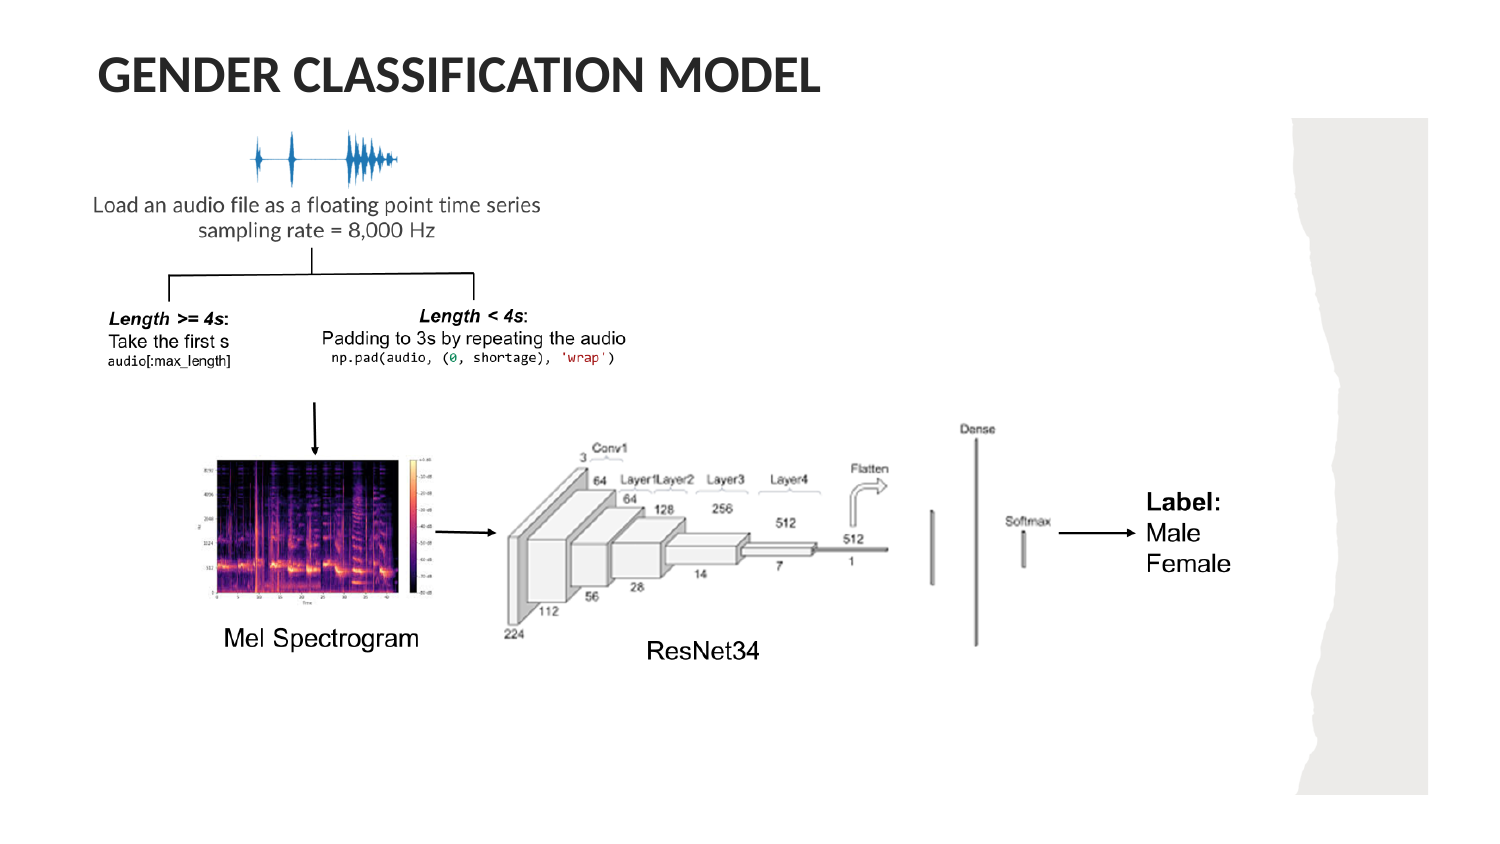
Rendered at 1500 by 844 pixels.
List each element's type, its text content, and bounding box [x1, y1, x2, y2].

title GENDER CLASSIFICATION MODEL [82, 24, 1481, 119]
picture [50, 117, 1429, 796]
